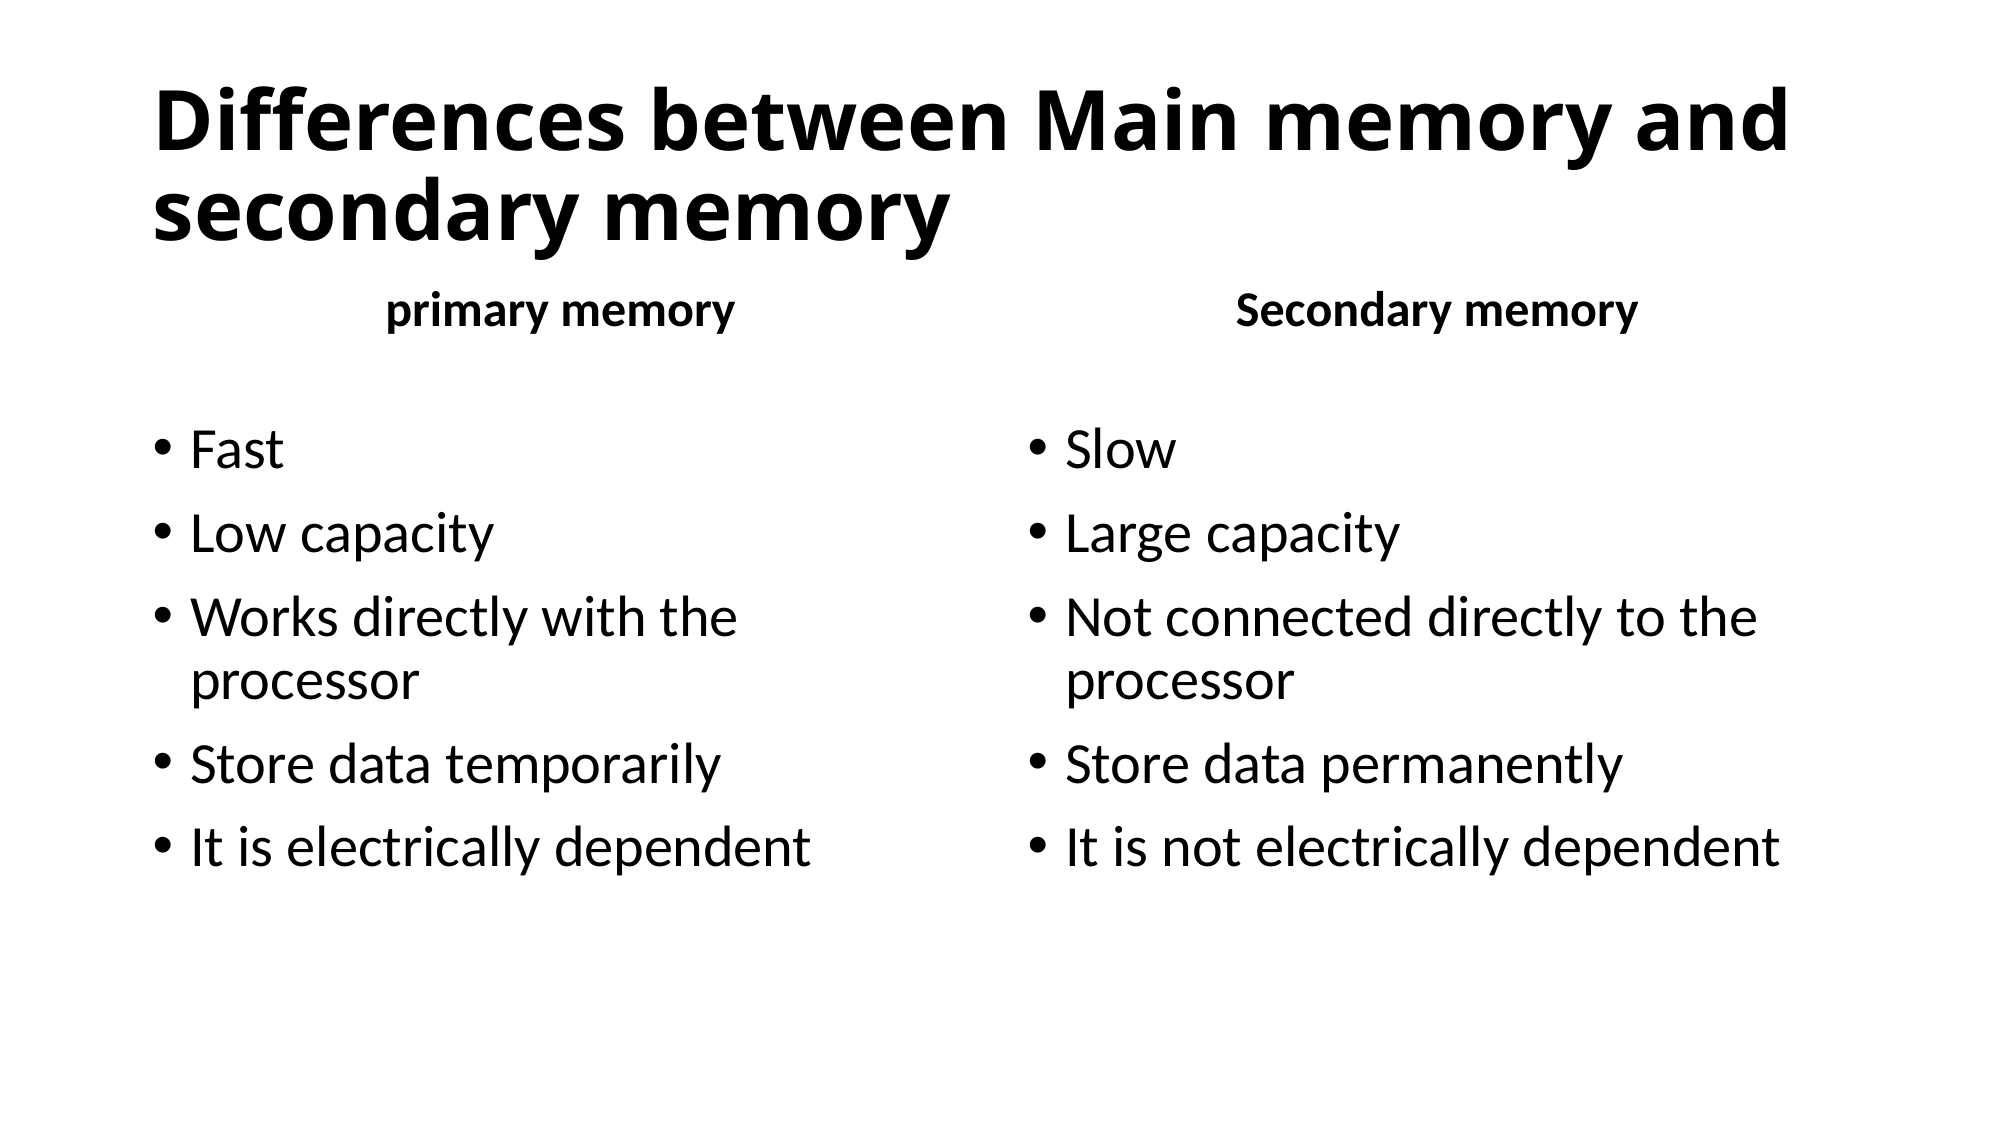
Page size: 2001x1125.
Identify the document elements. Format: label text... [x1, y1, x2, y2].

list Slow Large capacity Not connected directly to the processor Store data permanently It is not electrically dependent [1012, 410, 1863, 1016]
title Differences between Main memory and secondary memory [137, 59, 1863, 278]
list primary memory [137, 275, 984, 410]
list Fast Low capacity Works directly with the processor Store data temporarily It is electrically dependent [137, 410, 984, 1016]
list Secondary memory [1012, 275, 1863, 410]
